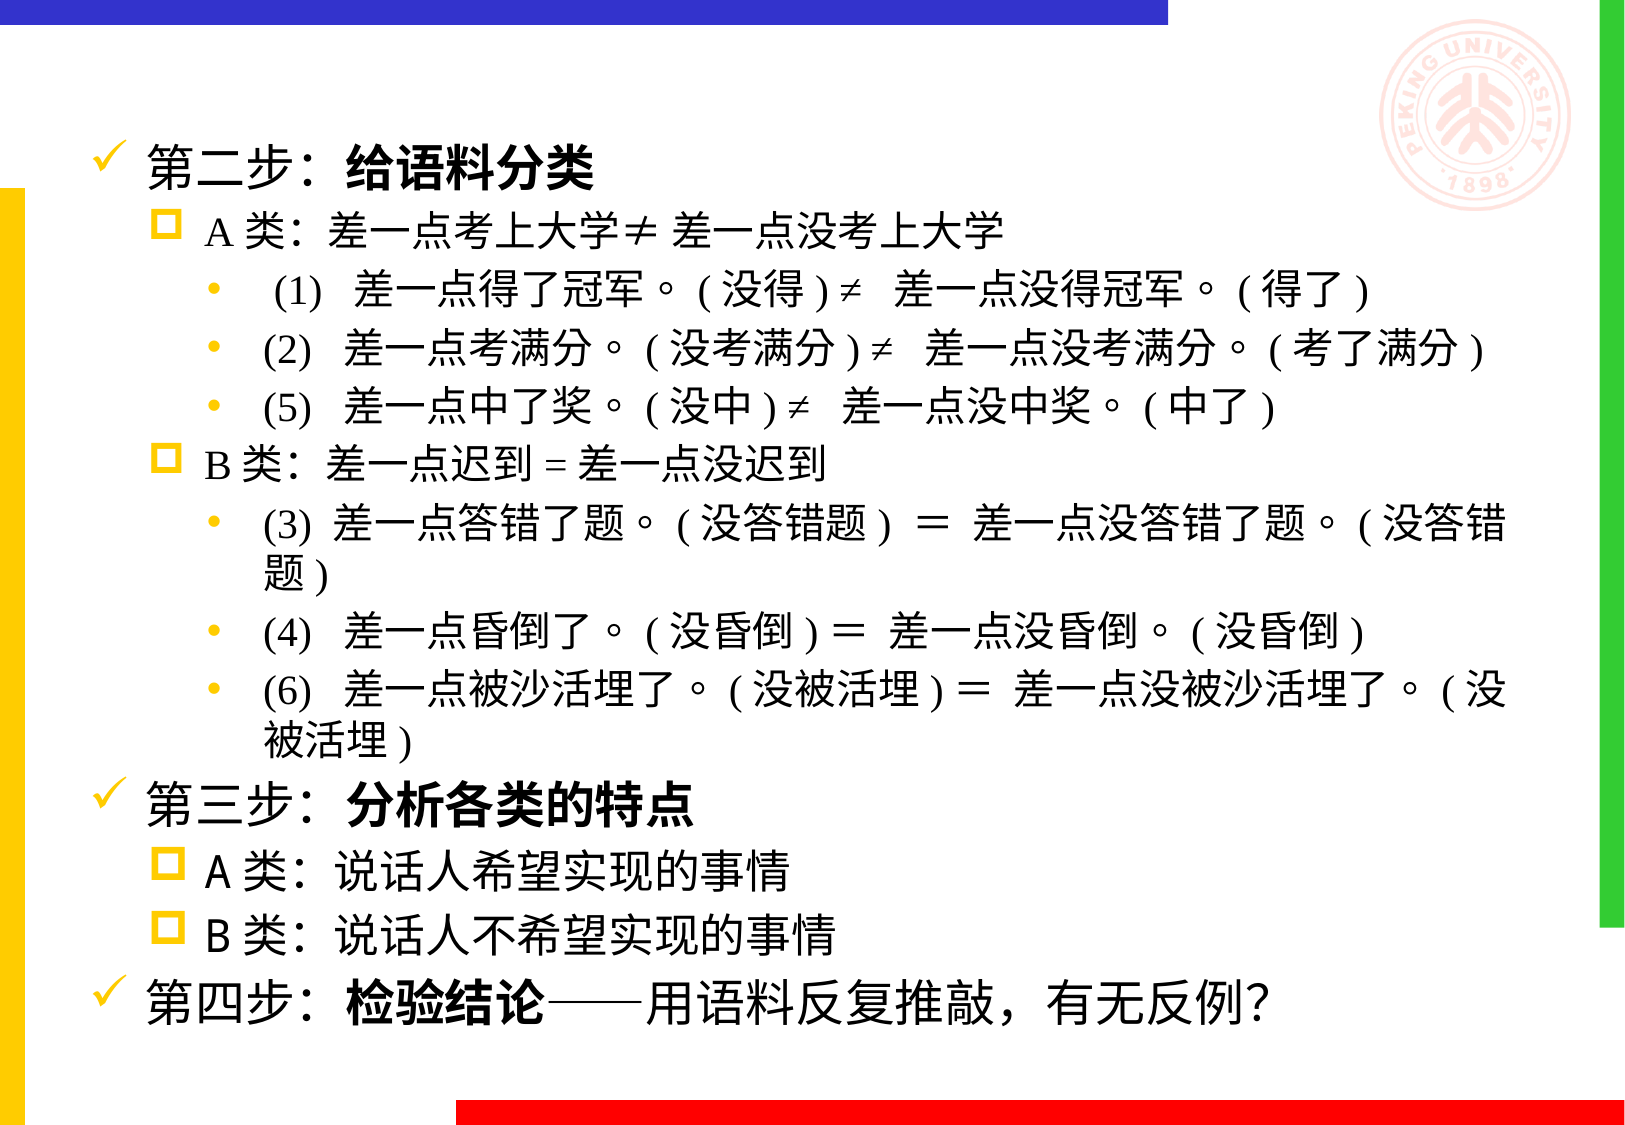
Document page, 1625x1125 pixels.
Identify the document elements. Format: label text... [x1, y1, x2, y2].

list 第二步：给语料分类 A类：差一点考上大学≠ 差一点没考上大学 (1) 差一点得了冠军。(没得) ≠ 差一点没得冠军。(得了) (2) 差一点考满分。(没考满分) ≠ 差一点没考满分。(考了满分) (5) 差一点中了奖。(没中) ≠ 差一点没中奖。(中了) B类：差一点迟到=差一点没迟到 (3) 差一点答错了题。(没答错题) ＝ 差一点没答错了题。(没答错题) (4) 差一点昏倒了。(没昏倒)＝ 差一点没昏倒。(没昏倒) (6) 差一点被沙活埋了。(没被活埋)＝ 差一点没被沙活埋了。(没被活埋) 第三步：分析各类的特点 A类：说话人希望实现的事情 B类：说话人不希望实现的事情 第四步：检验结论——用语料反复推敲，有无反例？ [73, 128, 1551, 1066]
